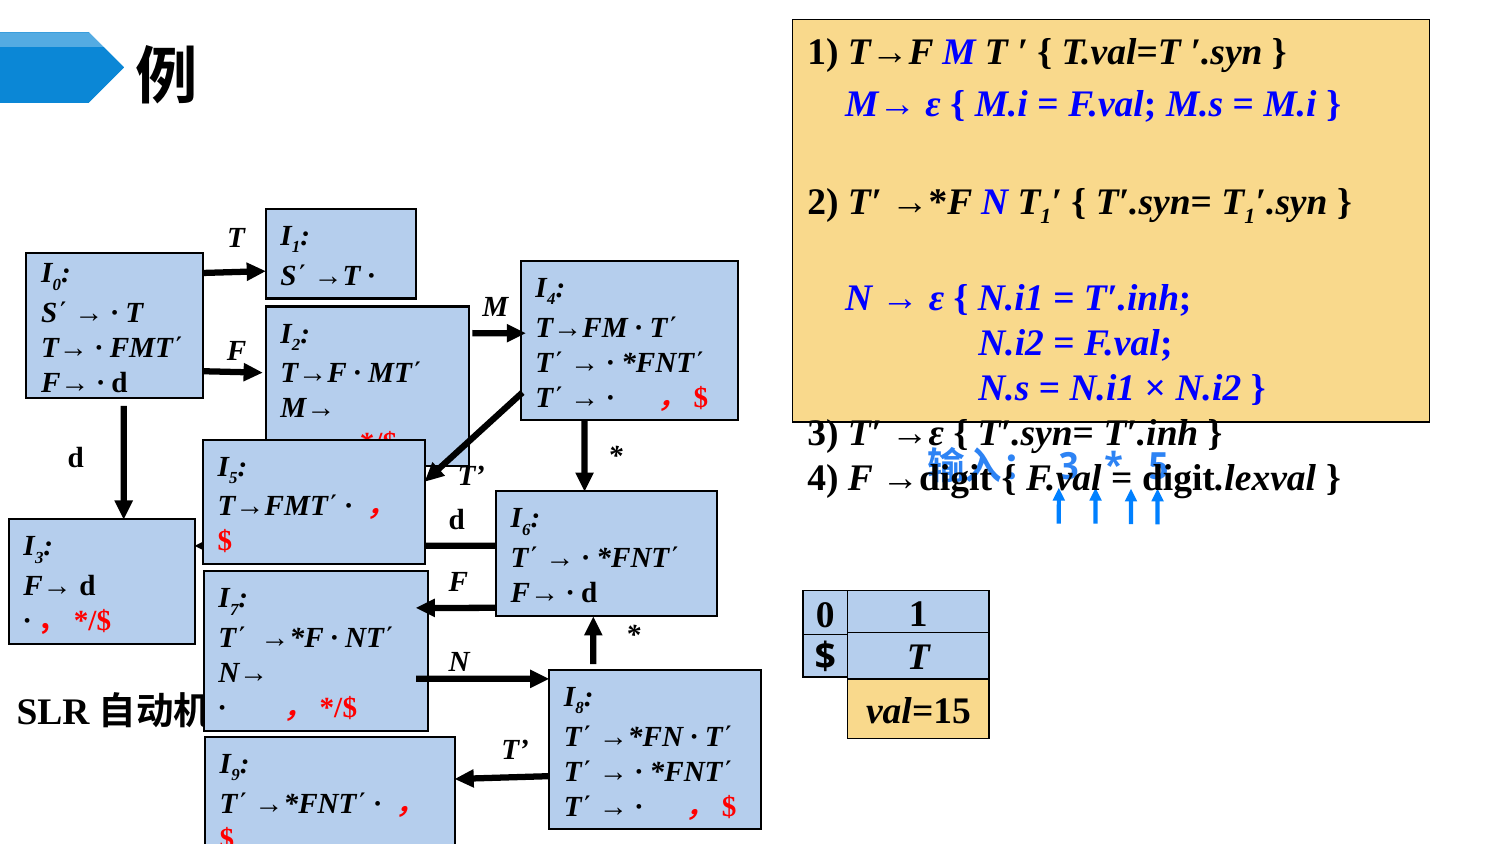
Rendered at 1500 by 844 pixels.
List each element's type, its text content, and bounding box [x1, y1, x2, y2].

text_box [1089, 495, 1102, 524]
text_box 1 [847, 590, 990, 633]
text_box [1052, 495, 1066, 524]
text_box [1151, 495, 1164, 525]
text_box 1) T→F M T ′ { T.val=T ′.syn } M→ ε { M.i = F.val; M.s = M.i } 2) T′ →*F N T1′ { T′.syn= T1′.syn } N → ε { N.i1 = T′.inh; N.i2 = F.val; N.s = N.i1 × N.i2 } 3) T′ →ε { T′.syn= T′.inh } 4) F →digit { F.val = digit.lexval } [792, 19, 1430, 422]
text_box 0 [803, 590, 847, 635]
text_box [8, 208, 762, 827]
text_box $ [803, 635, 847, 677]
text_box 输入： 3 * 5 [912, 434, 1199, 495]
title 例 [130, 43, 792, 103]
text_box [1124, 495, 1138, 525]
text_box val=15 [847, 678, 990, 739]
text_box T [847, 633, 990, 678]
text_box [0, 31, 125, 104]
